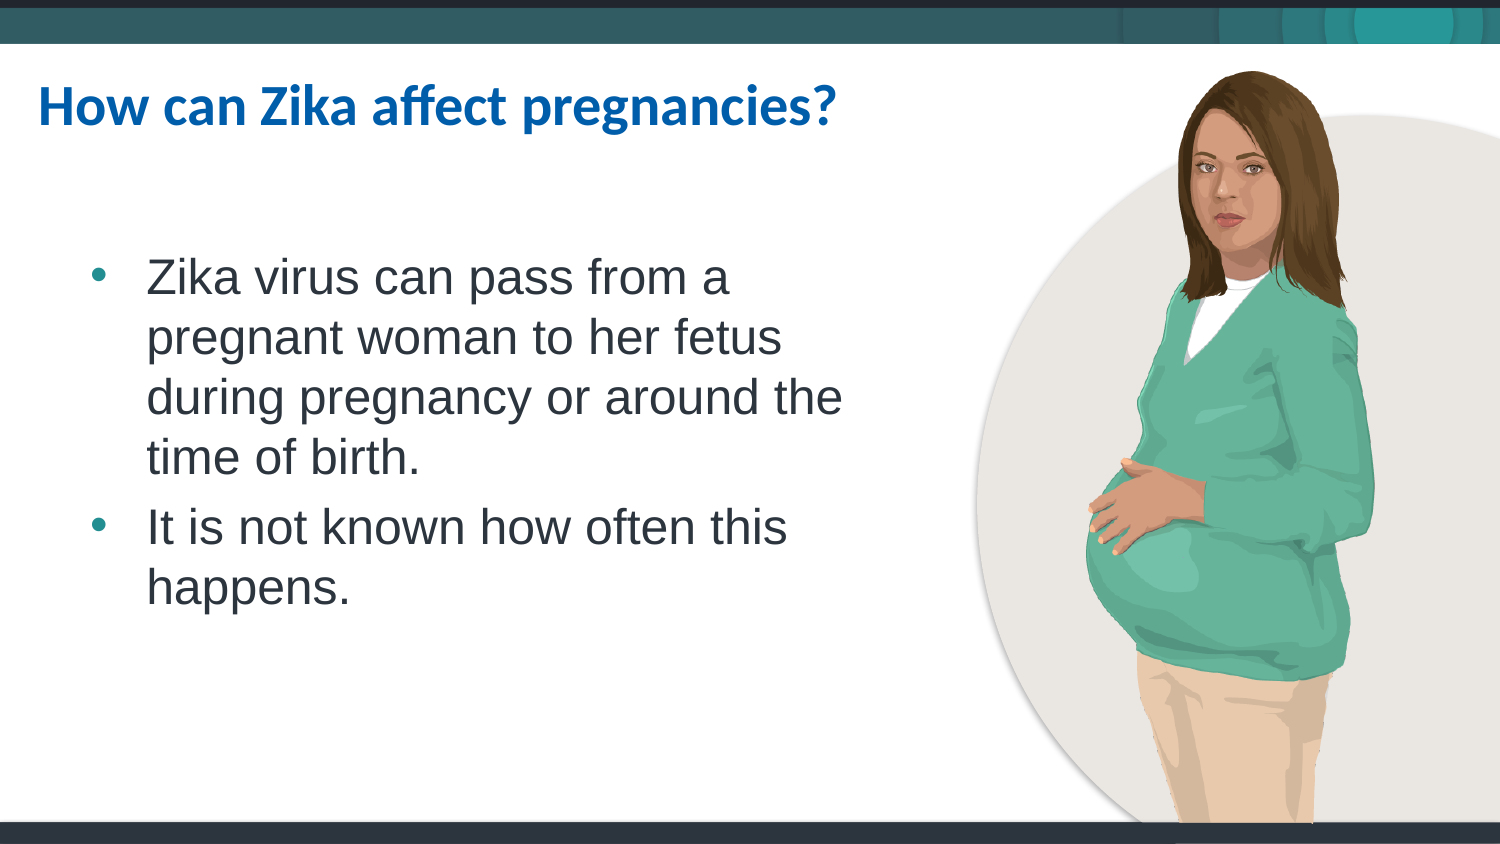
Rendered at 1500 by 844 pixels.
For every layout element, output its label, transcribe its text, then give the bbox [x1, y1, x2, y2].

title How can Zika affect pregnancies? [23, 59, 1077, 211]
text_box [0, 822, 1500, 844]
picture [0, 0, 1500, 44]
picture [1085, 71, 1375, 825]
list Zika virus can pass from a pregnant woman to her fetus during pregnancy or around the time of birth. It is not known how often this happens. [75, 237, 889, 794]
